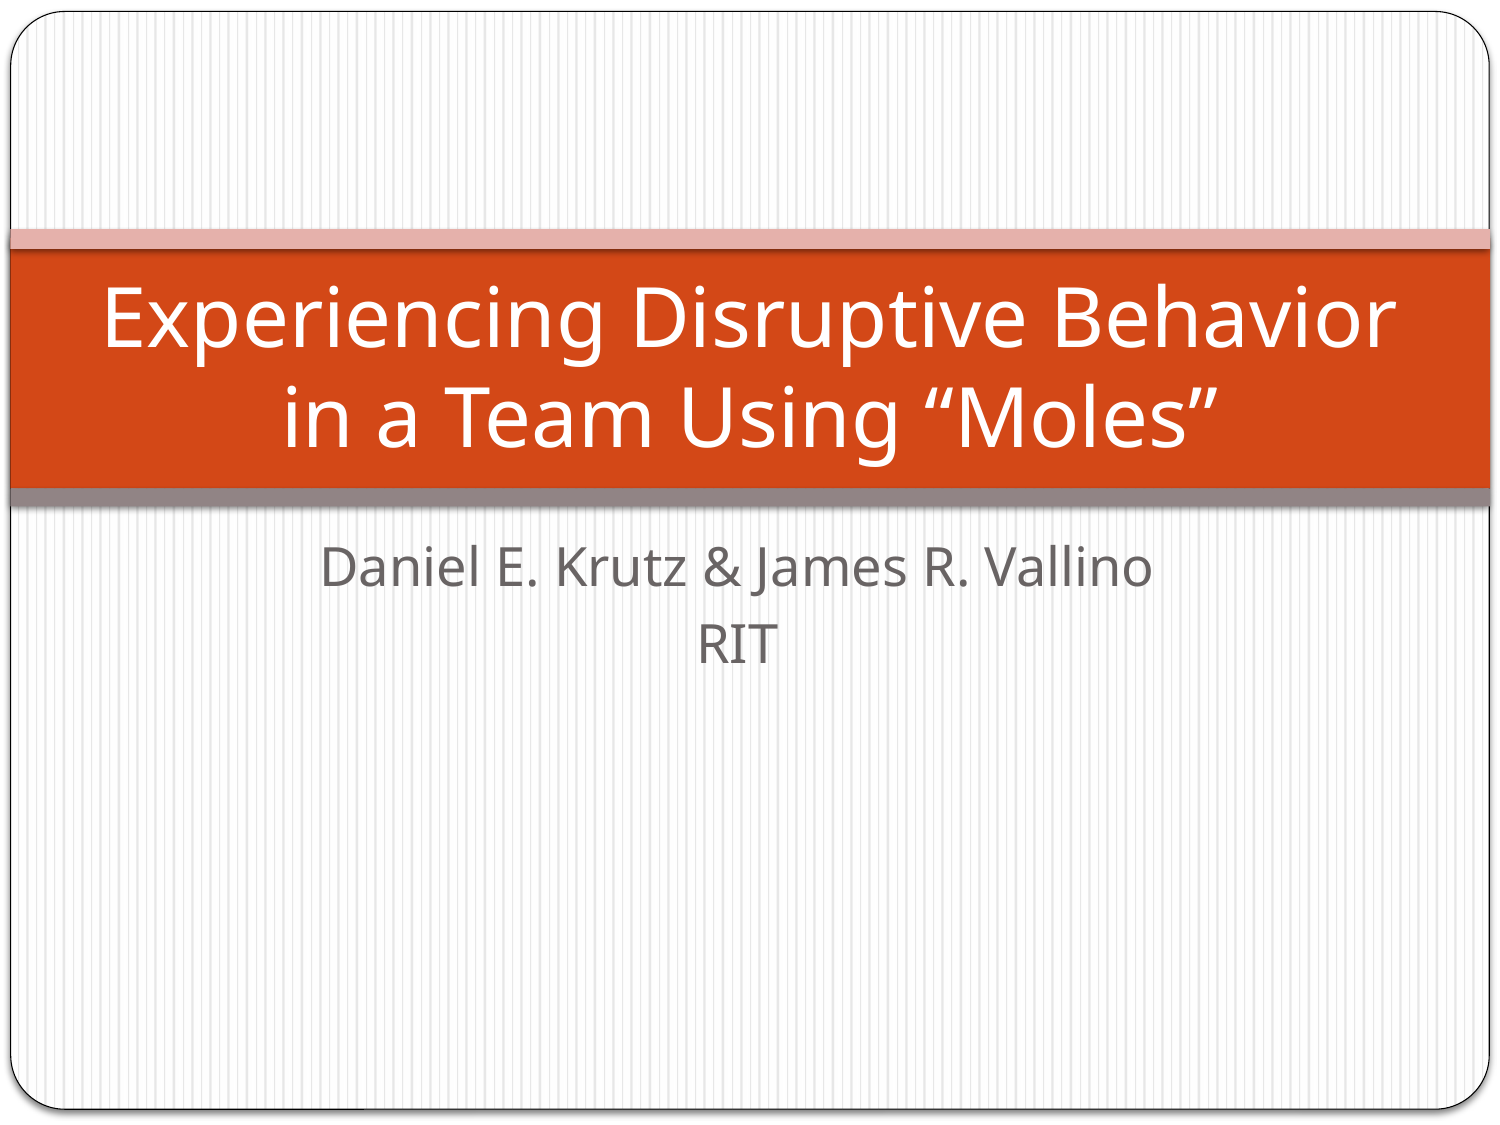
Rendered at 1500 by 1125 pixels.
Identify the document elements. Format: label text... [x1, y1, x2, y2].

title Experiencing Disruptive Behavior in a Team Using “Moles” [75, 247, 1425, 489]
subtitle Daniel E. Krutz & James R. Vallino RIT [212, 525, 1263, 788]
